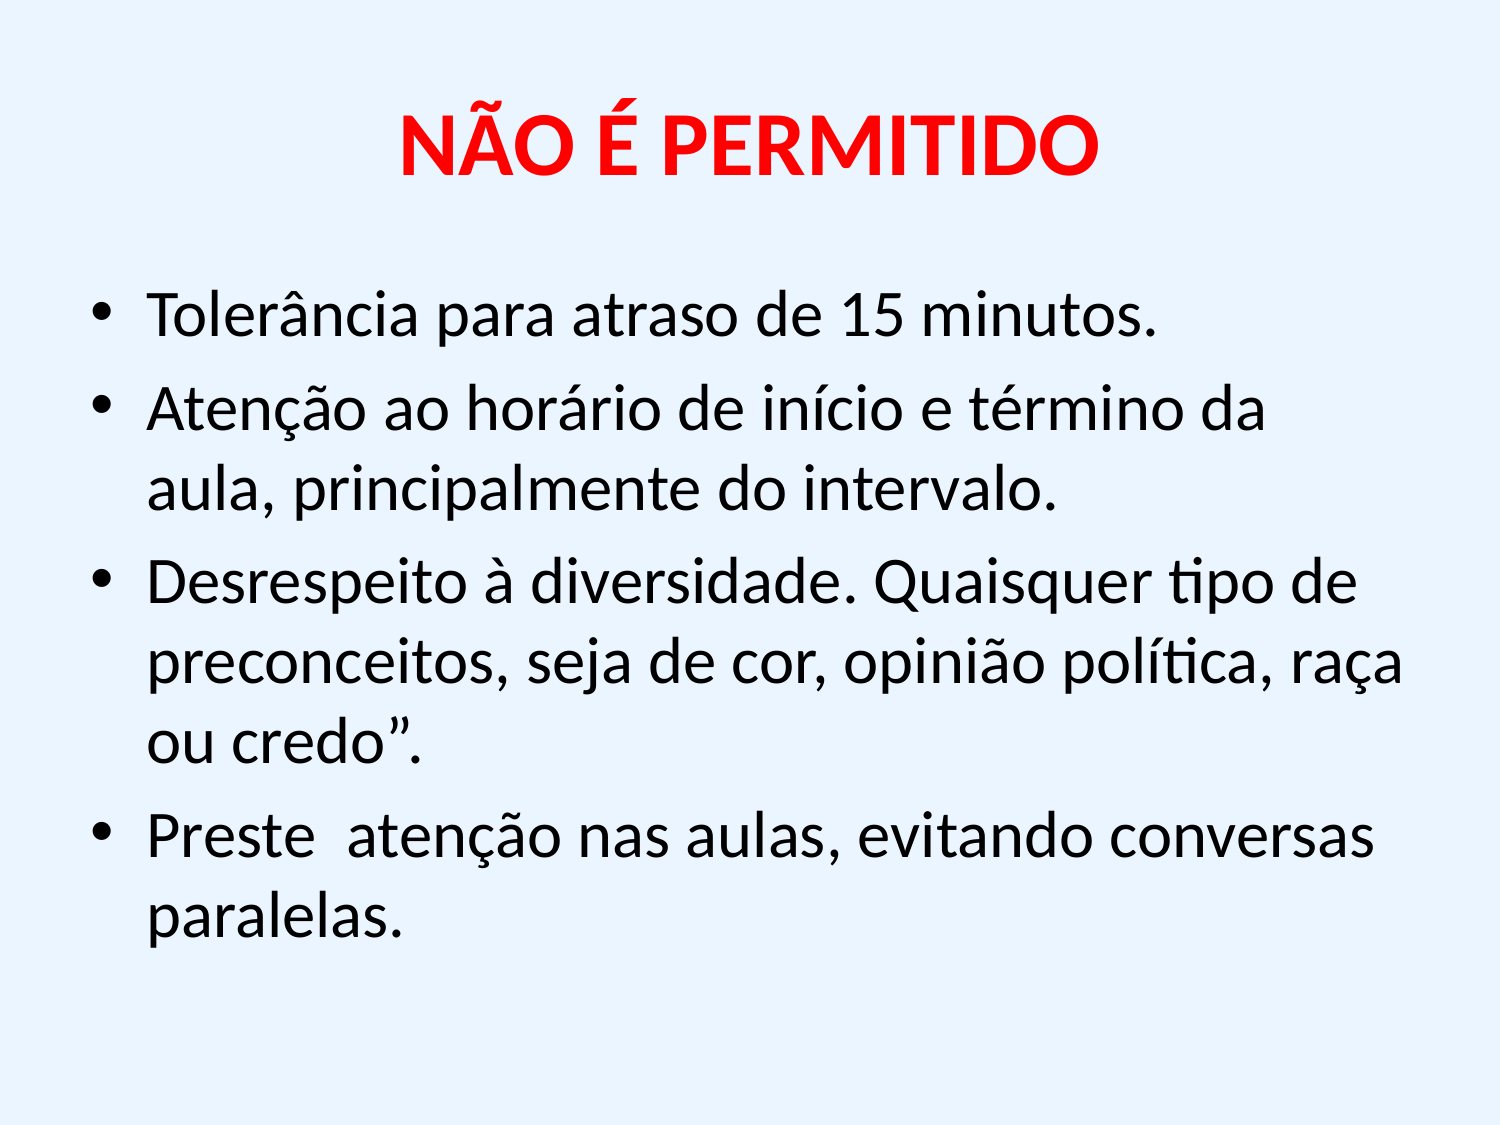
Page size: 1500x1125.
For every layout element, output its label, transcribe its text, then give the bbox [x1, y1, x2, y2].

title NÃO É PERMITIDO [75, 45, 1425, 233]
list Tolerância para atraso de 15 minutos. Atenção ao horário de início e término da aula, principalmente do intervalo. Desrespeito à diversidade. Quaisquer tipo de preconceitos, seja de cor, opinião política, raça ou credo”. Preste atenção nas aulas, evitando conversas paralelas. [75, 262, 1425, 1005]
